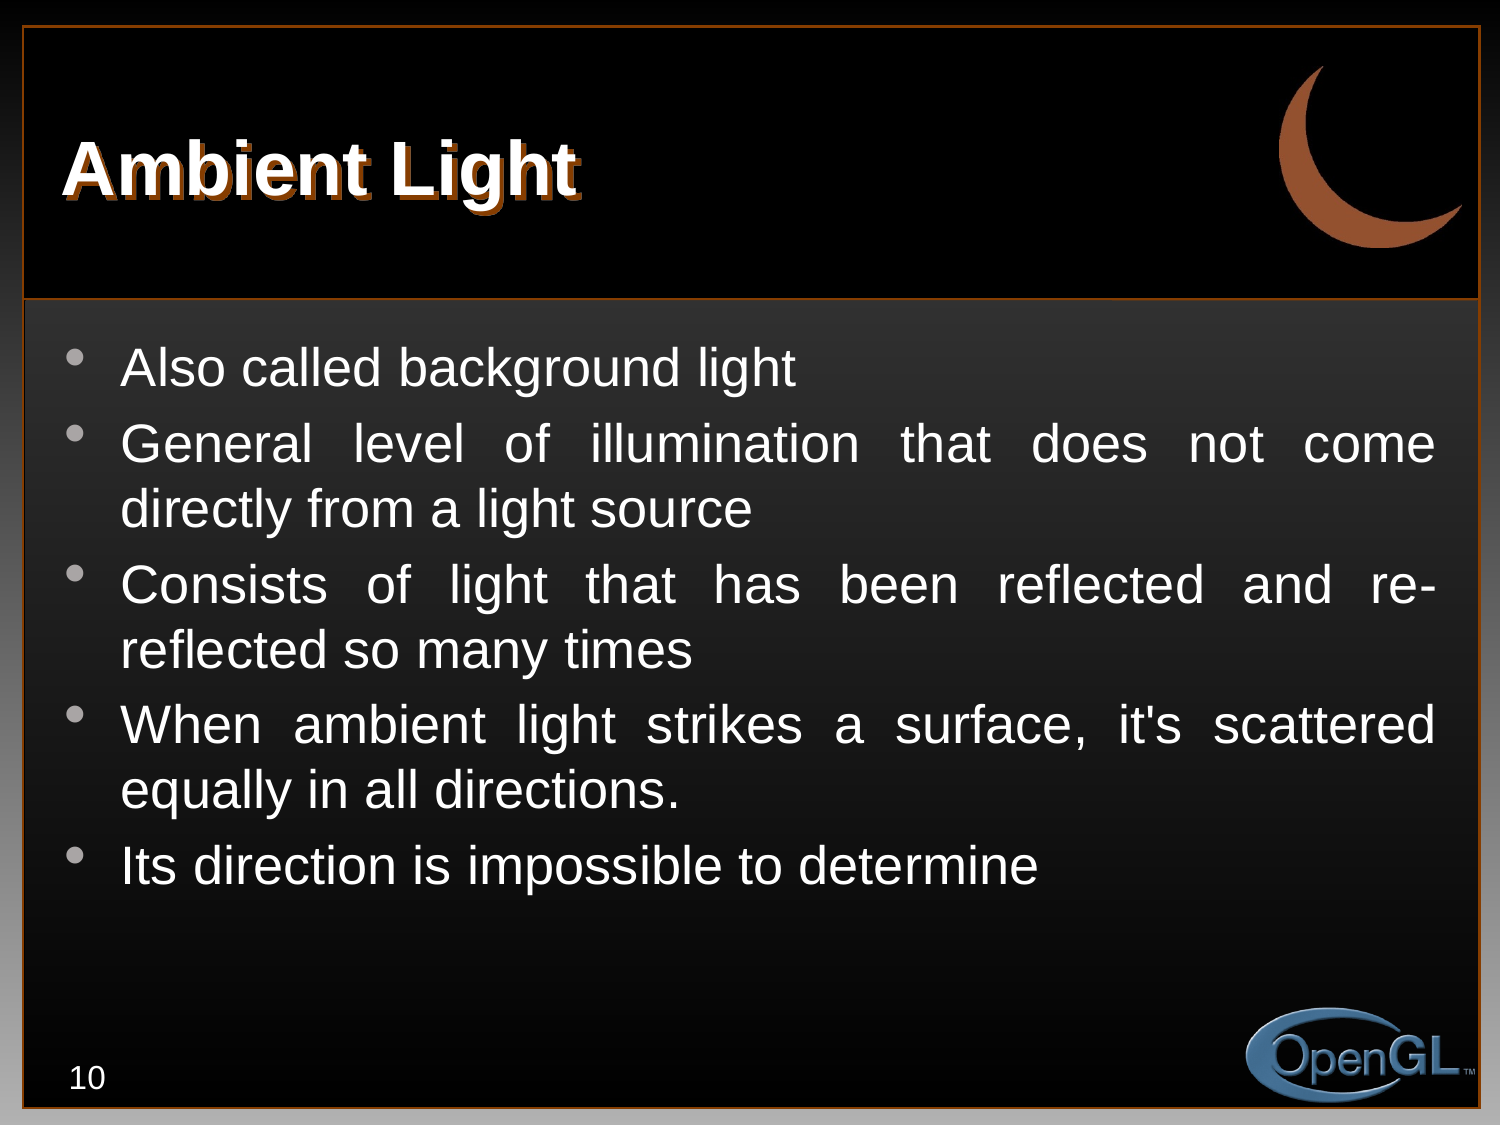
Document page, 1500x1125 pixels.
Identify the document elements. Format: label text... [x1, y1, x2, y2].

picture [1240, 994, 1477, 1116]
picture [1279, 66, 1462, 248]
slide_number 10 [45, 1051, 129, 1101]
title Ambient Light [45, 48, 1266, 276]
list Also called background light General level of illumination that does not come directly from a light source Consists of light that has been reflected and re-reflected so many times When ambient light strikes a surface, it's scattered equally in all directions. Its direction is impossible to determine [49, 324, 1455, 1001]
